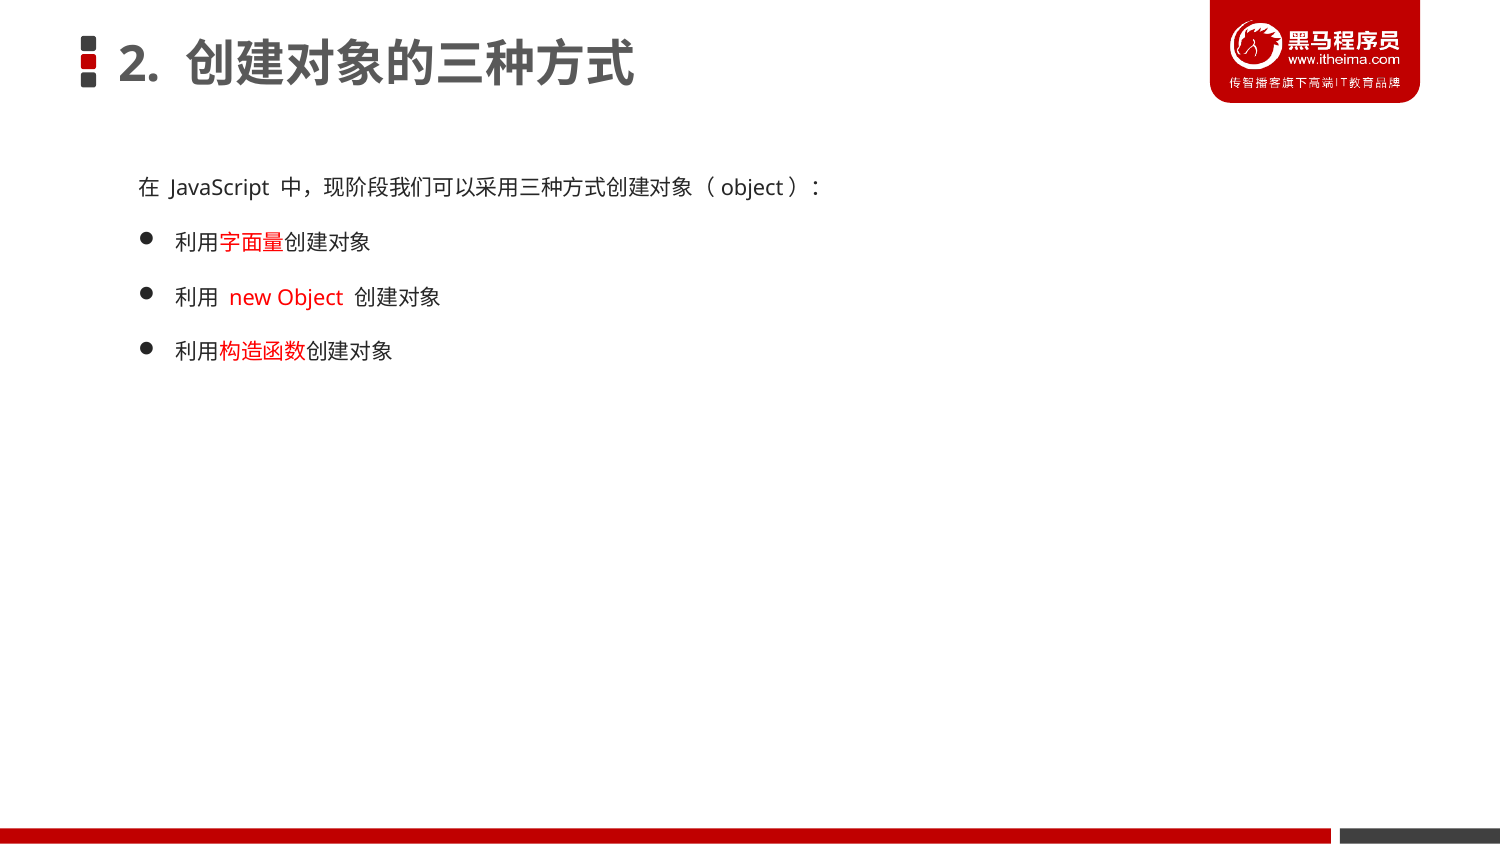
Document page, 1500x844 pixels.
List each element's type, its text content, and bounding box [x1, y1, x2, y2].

picture [1211, 11, 1419, 97]
title 2. 创建对象的三种方式 [103, 0, 1209, 130]
text_box 在 JavaScript 中，现阶段我们可以采用三种方式创建对象（object）： 利用字面量创建对象 利用 new Object 创建对象 利用构造函数创建对象 [123, 153, 1209, 440]
